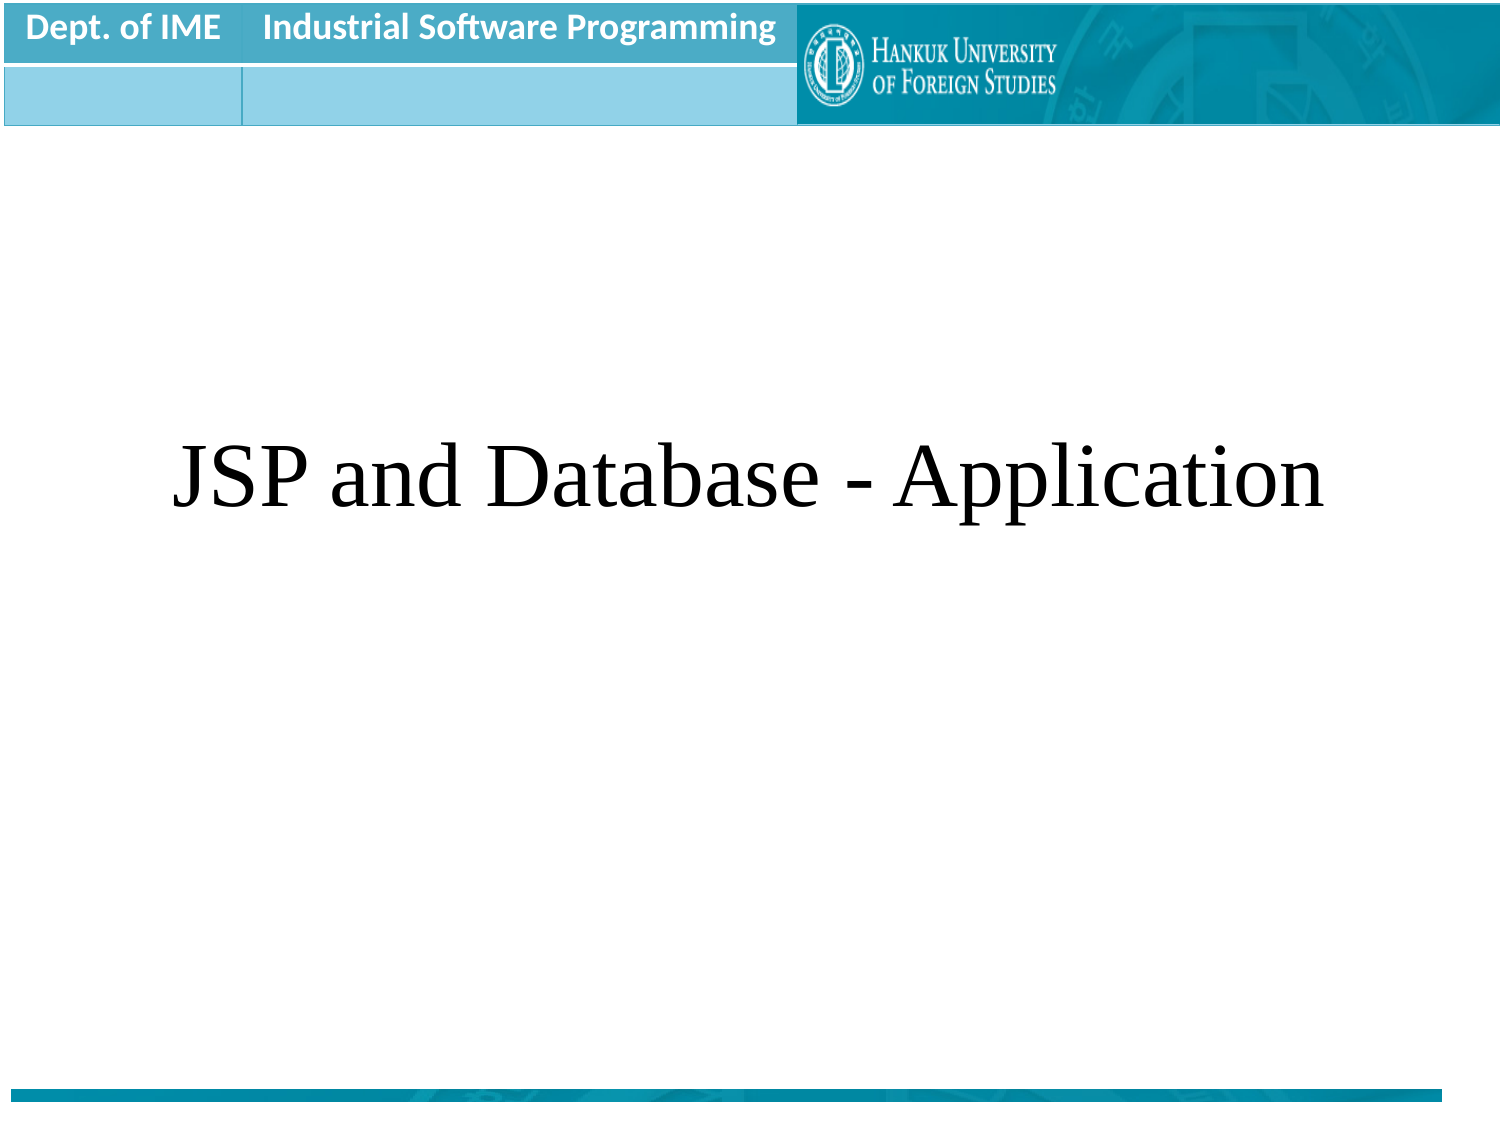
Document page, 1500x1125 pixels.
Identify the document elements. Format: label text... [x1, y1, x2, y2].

picture [11, 1089, 1442, 1102]
picture [797, 5, 1500, 124]
title JSP and Database - Application [112, 349, 1388, 591]
